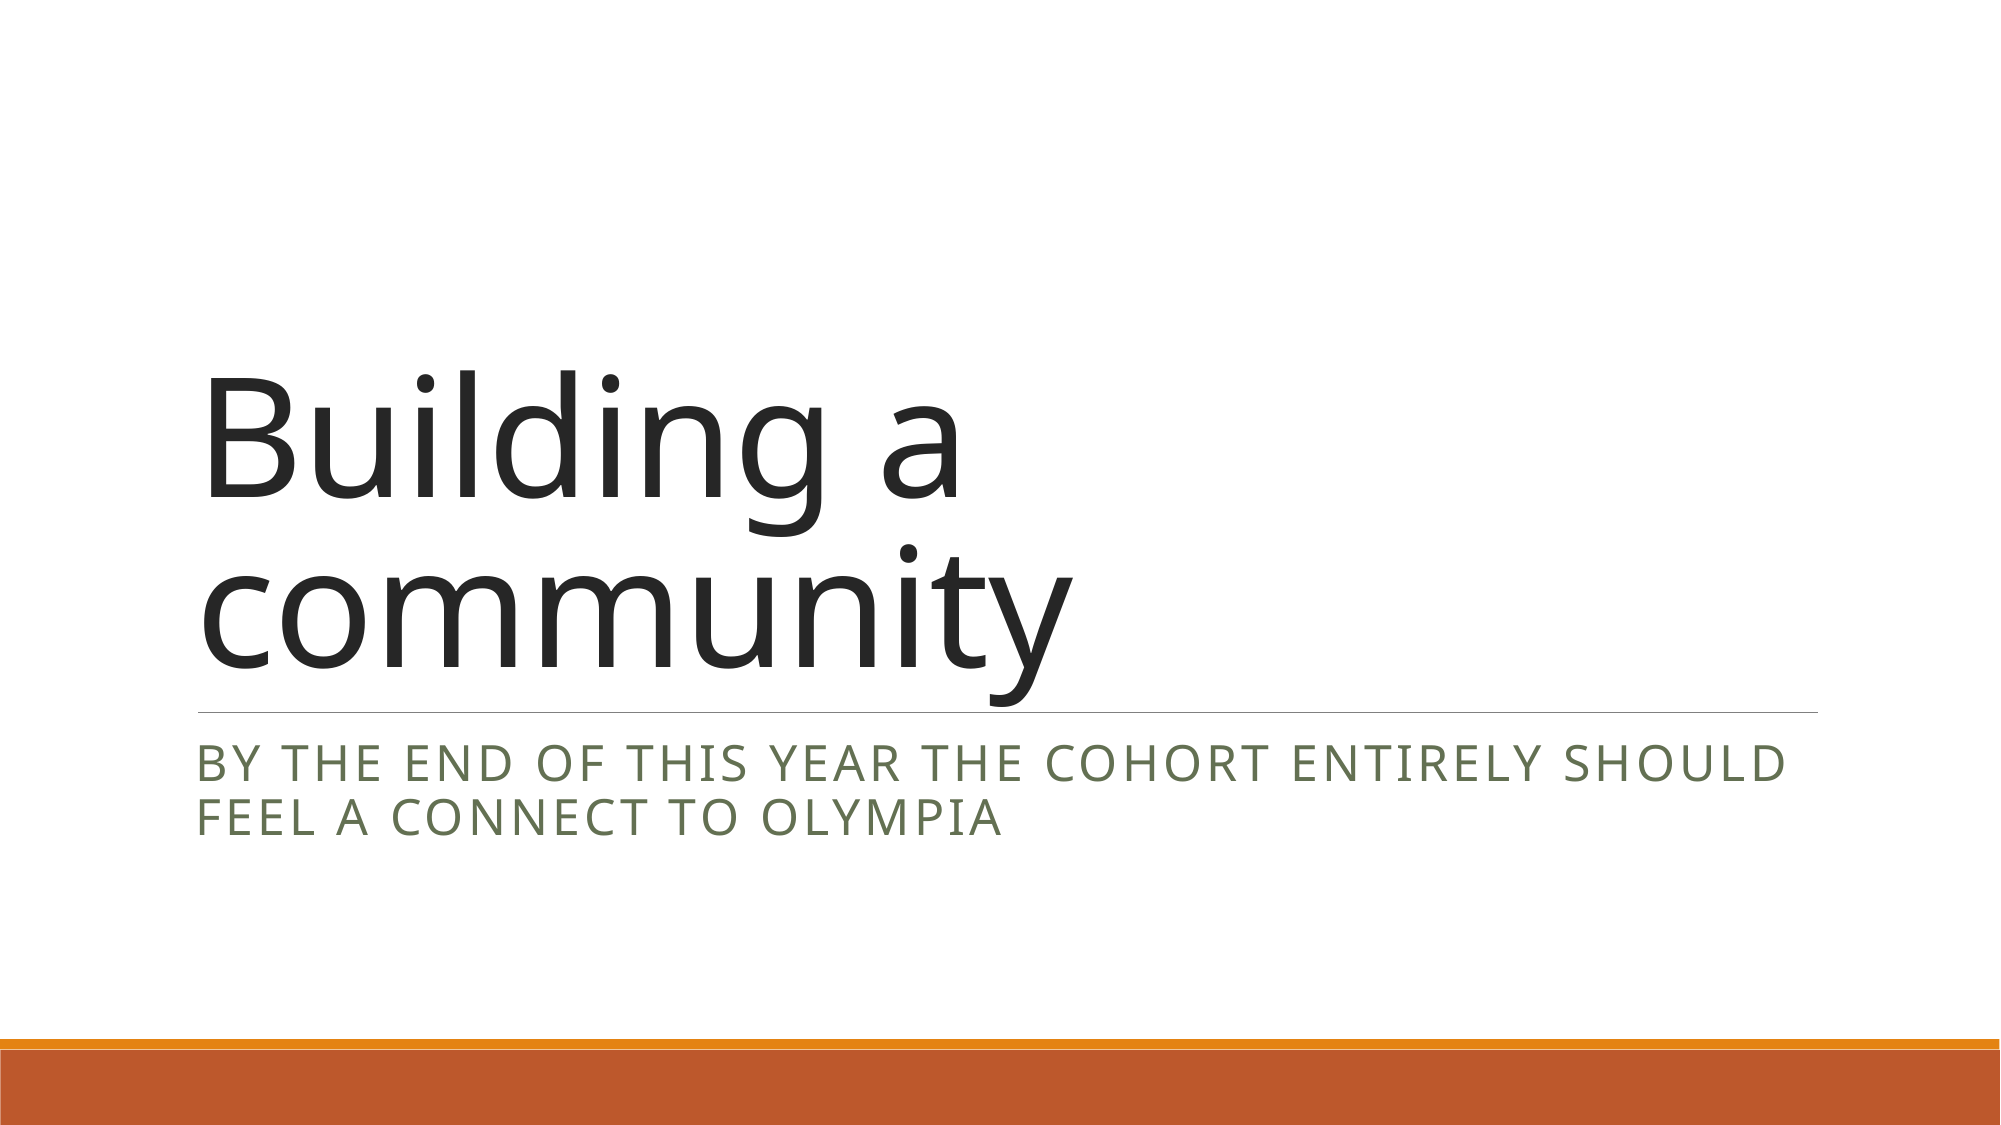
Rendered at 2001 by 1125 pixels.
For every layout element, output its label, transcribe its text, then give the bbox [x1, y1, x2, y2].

subtitle By the end of this year the cohort entirely should feel a connect to Olympia [180, 730, 1831, 919]
title Building a community [180, 124, 1830, 710]
